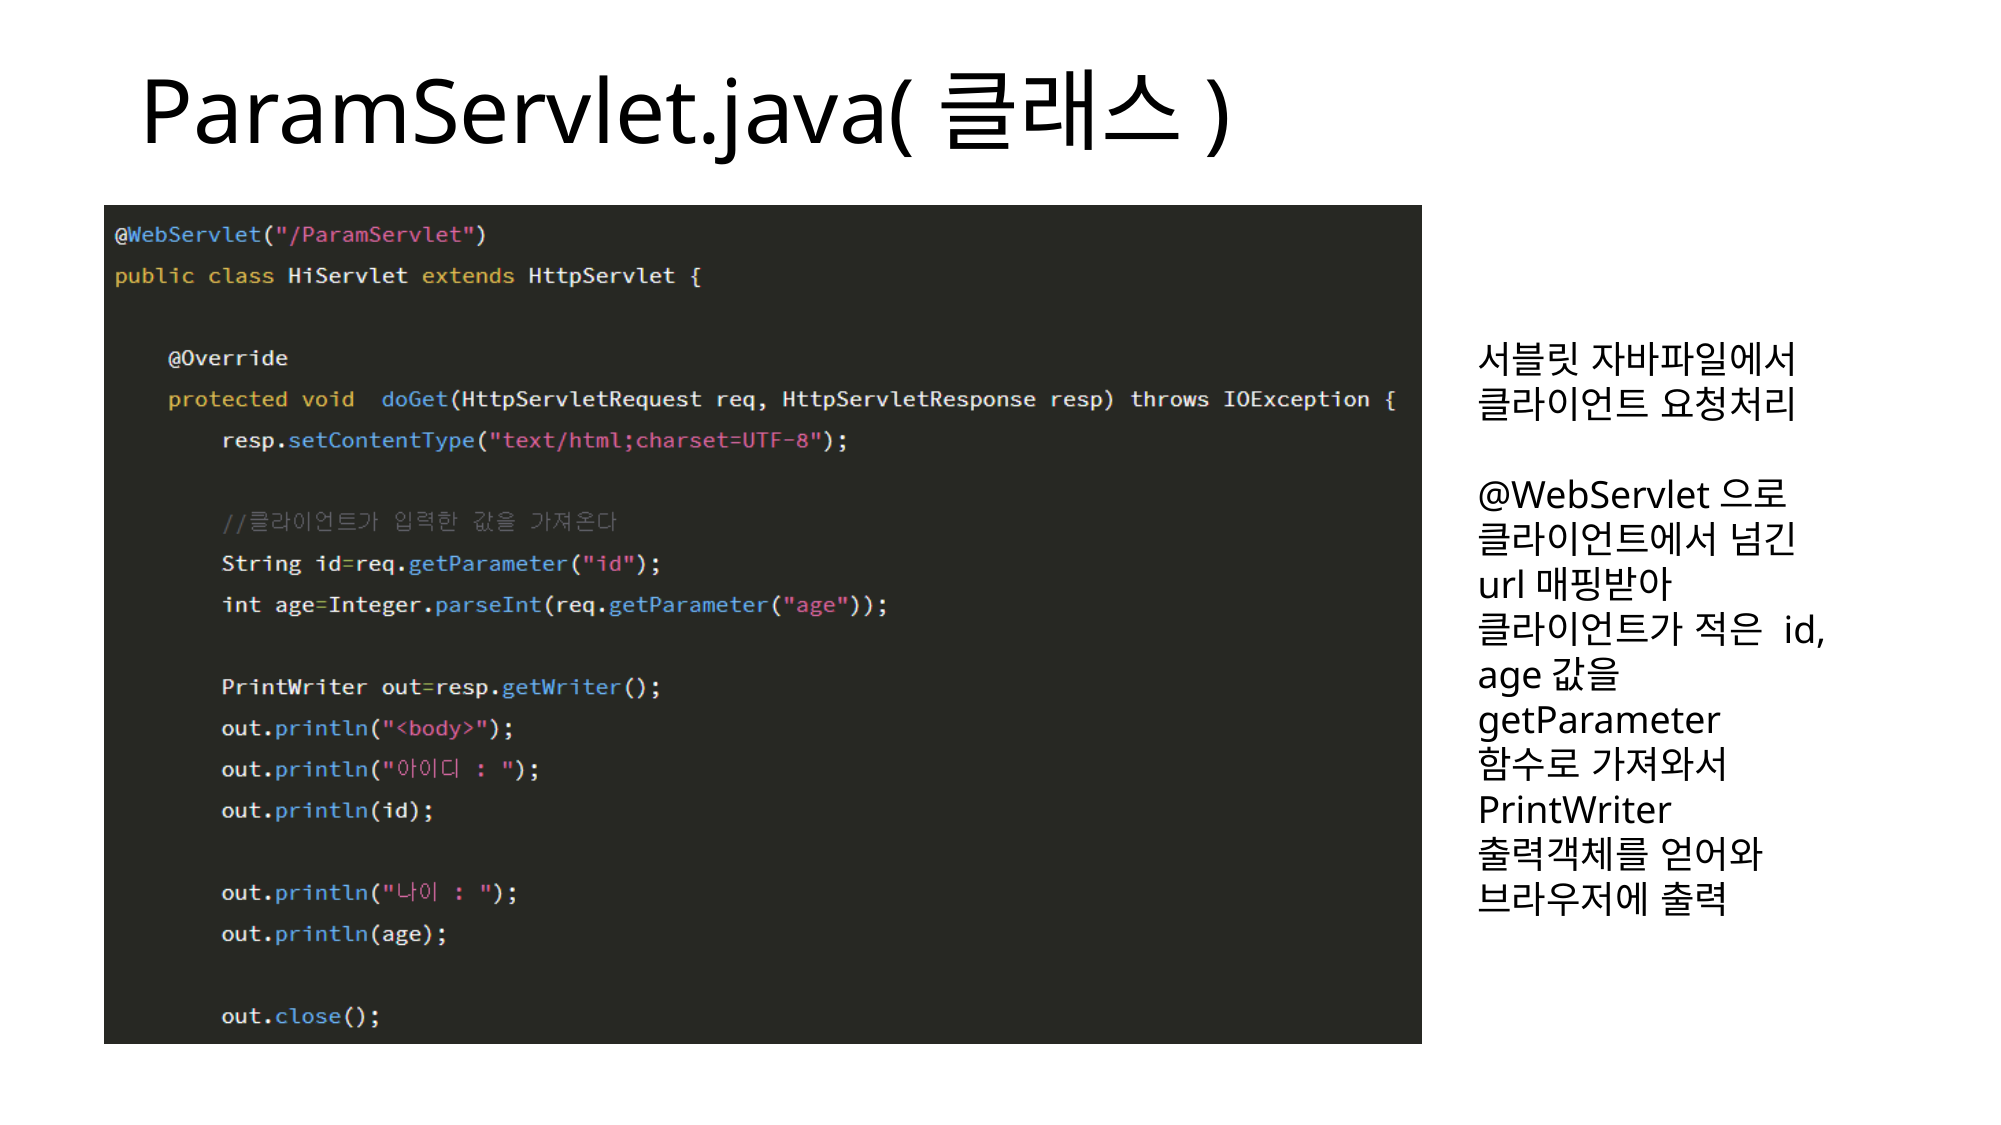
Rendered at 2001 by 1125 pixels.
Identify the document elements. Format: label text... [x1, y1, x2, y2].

text_box 서블릿 자바파일에서 클라이언트 요청처리 @WebServlet으로 클라이언트에서 넘긴 url매핑받아 클라이언트가 적은 id, age값을 getParameter 함수로 가져와서 PrintWriter 출력객체를 얻어와 브라우저에 출력 [1462, 328, 1855, 929]
title ParamServlet.java(클래스) [124, 58, 1867, 171]
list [104, 205, 1422, 1044]
